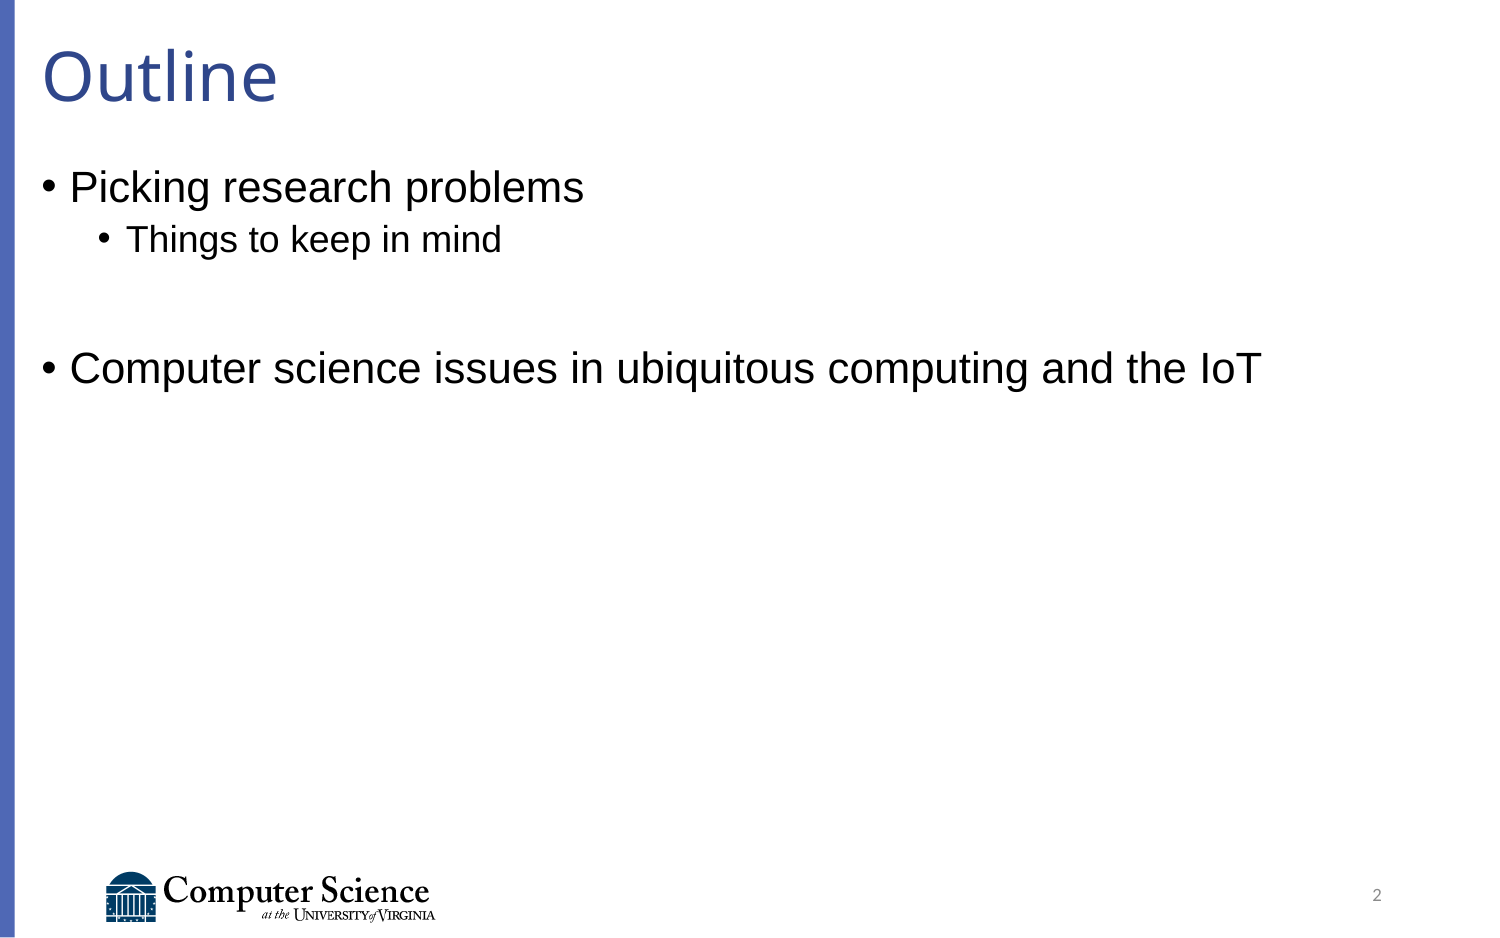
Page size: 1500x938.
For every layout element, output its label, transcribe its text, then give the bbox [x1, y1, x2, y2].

title Outline [26, 14, 1483, 145]
list Picking research problems Things to keep in mind Computer science issues in ubiquitous computing and the IoT [26, 157, 1483, 845]
picture [103, 870, 441, 923]
slide_number 2 [1059, 868, 1397, 919]
